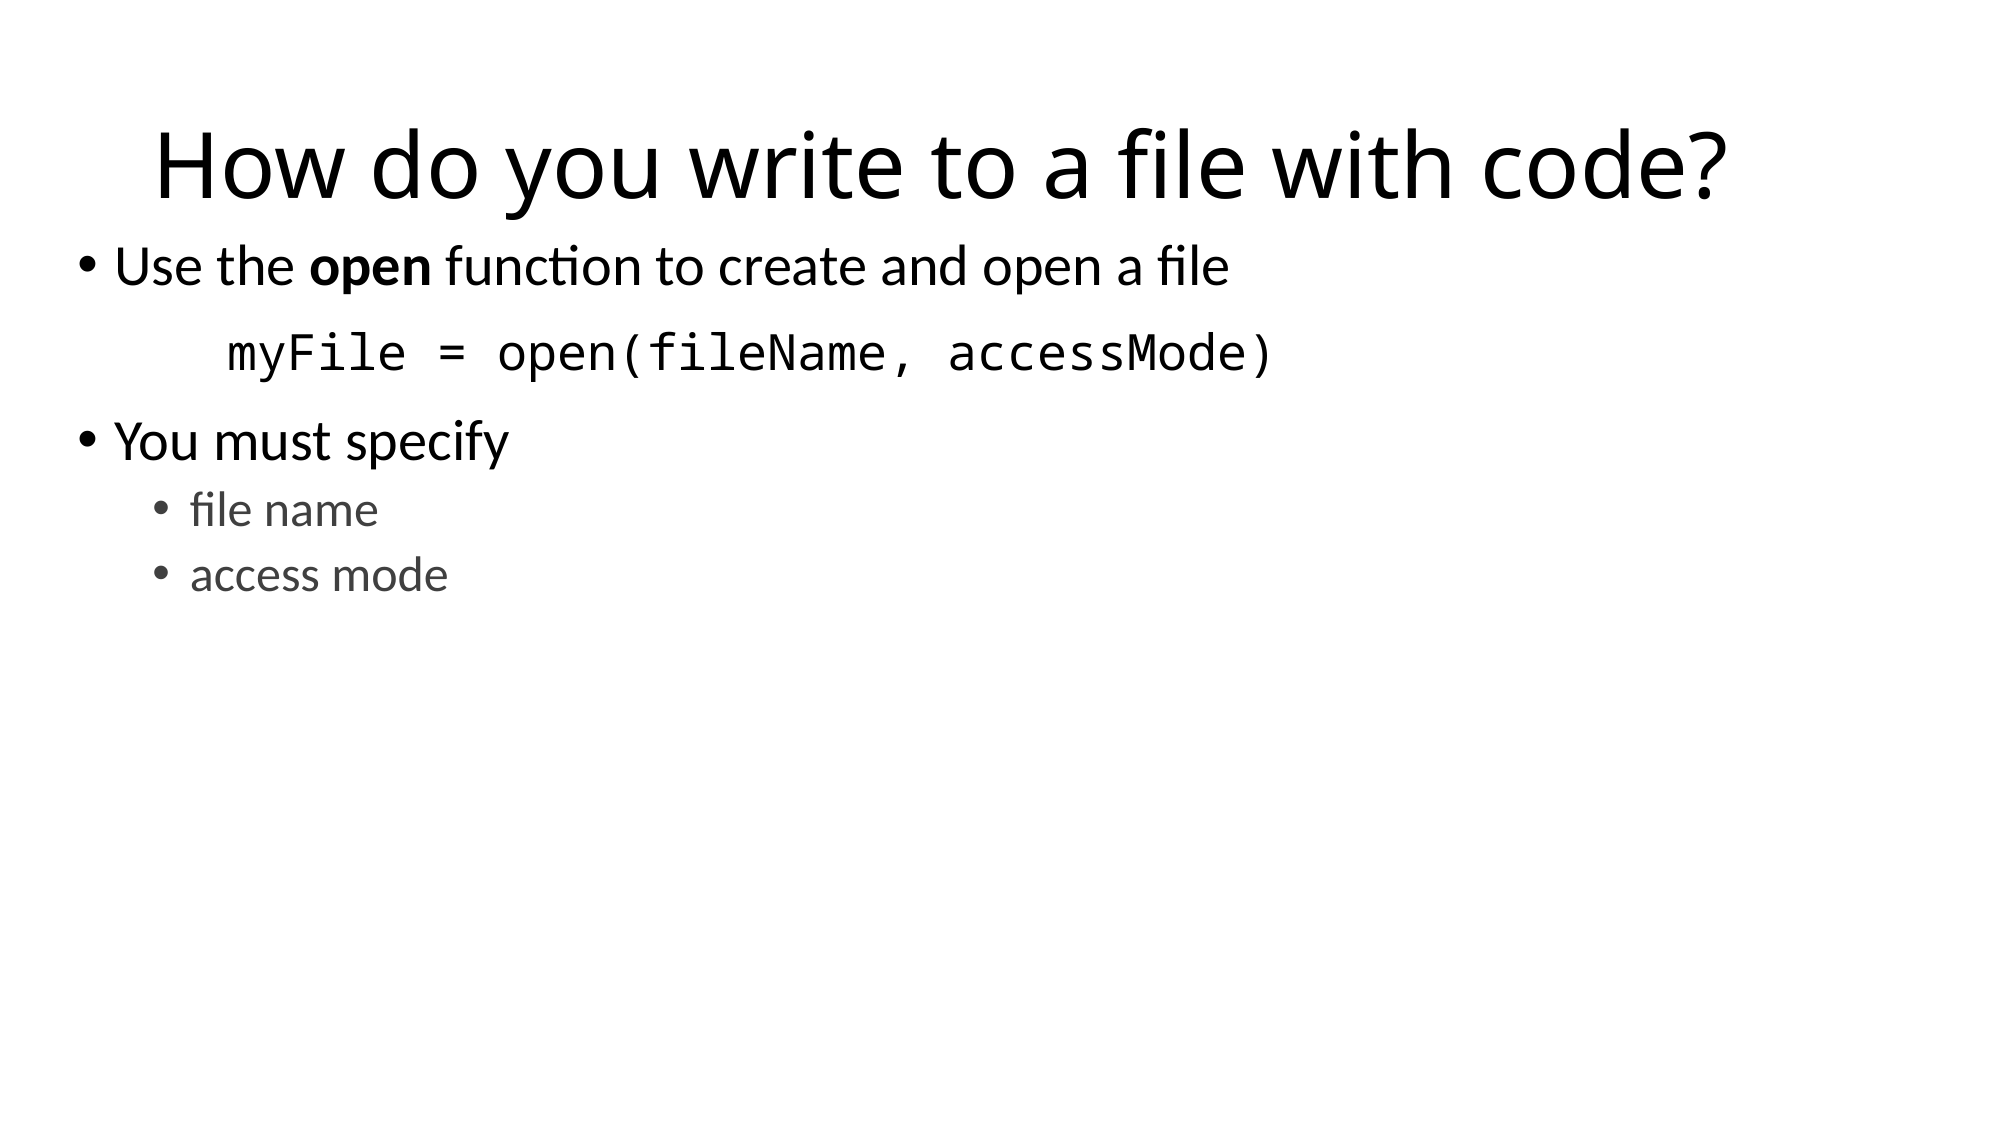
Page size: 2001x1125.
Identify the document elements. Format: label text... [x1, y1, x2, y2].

title How do you write to a file with code? [137, 59, 1863, 227]
list Use the open function to create and open a file myFile = open(fileName, accessMode) You must specify file name access mode [62, 227, 1953, 1096]
